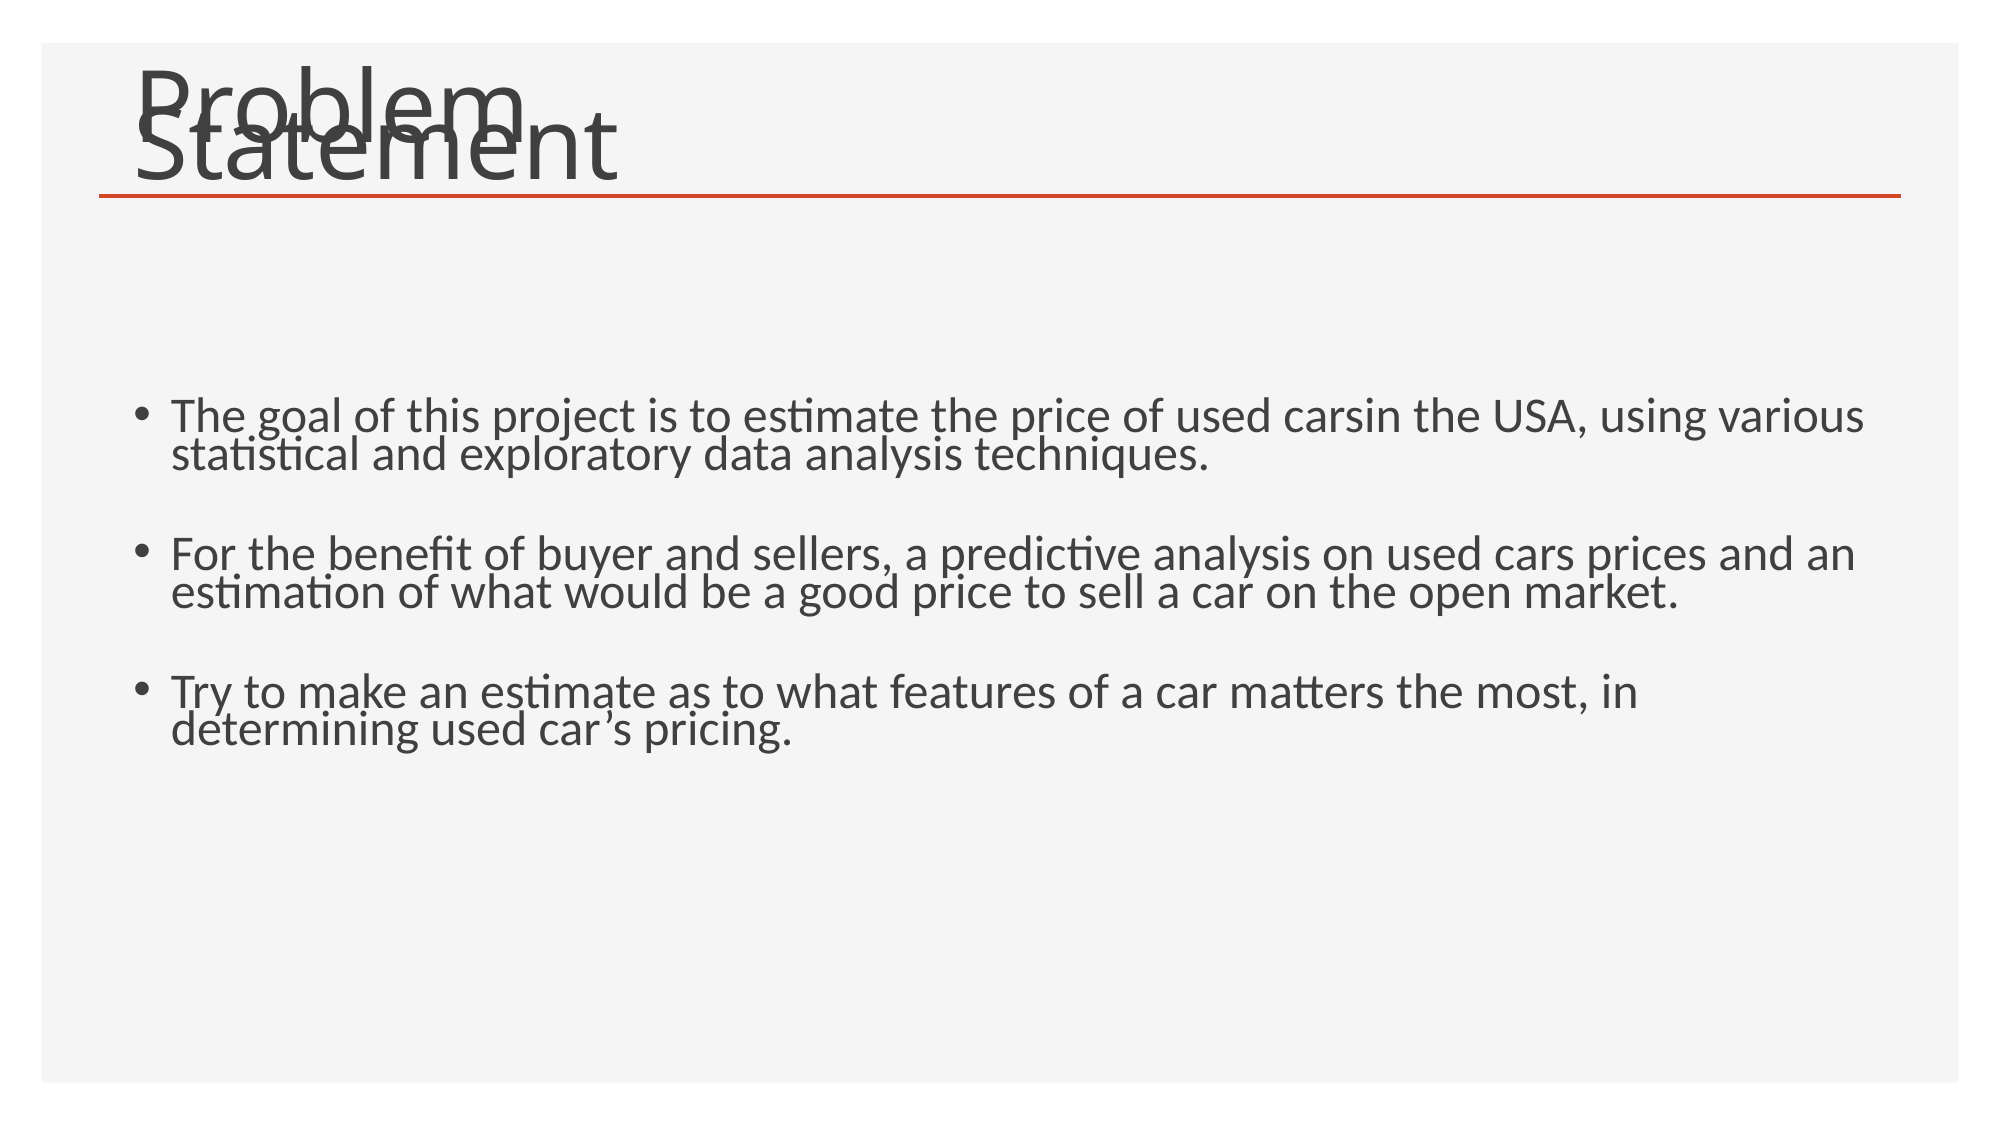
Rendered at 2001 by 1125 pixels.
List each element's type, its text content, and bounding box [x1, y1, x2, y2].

text_box The goal of this project is to estimate the price of used carsin the USA, using various statistical and exploratory data analysis techniques. For the benefit of buyer and sellers, a predictive analysis on used cars prices and an estimation of what would be a good price to sell a car on the open market. Try to make an estimate as to what features of a car matters the most, in determining used car’s pricing. [118, 397, 1905, 798]
text_box Problem Statement [118, 117, 858, 210]
